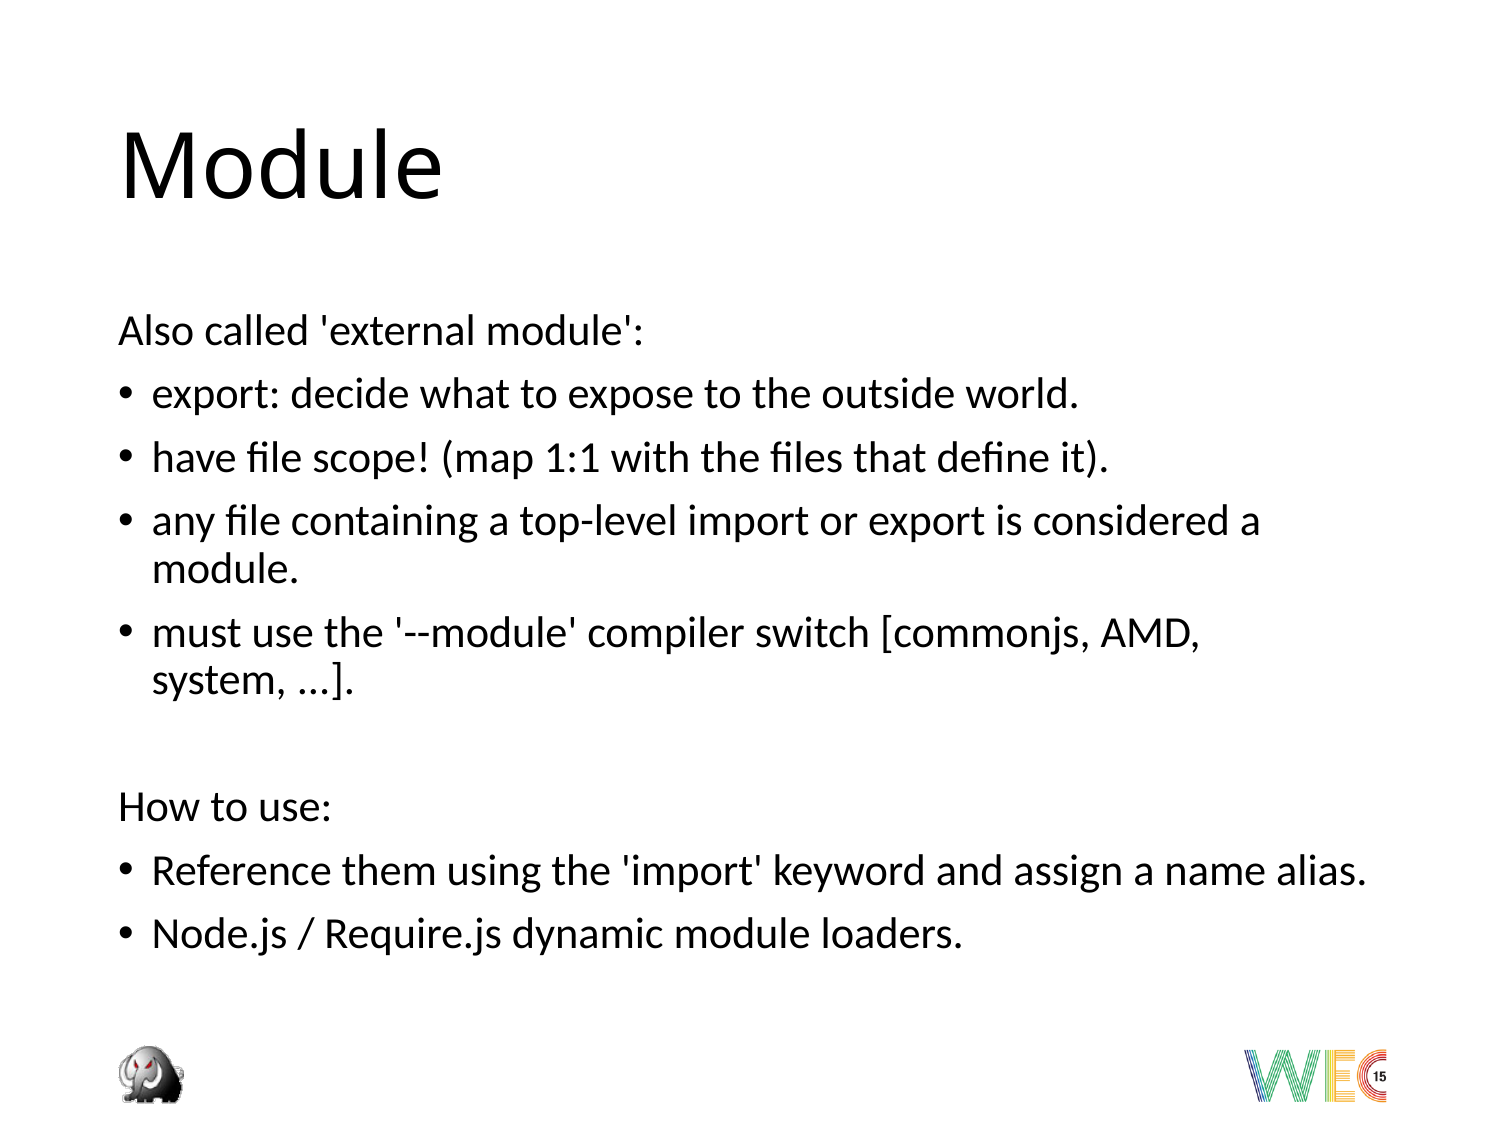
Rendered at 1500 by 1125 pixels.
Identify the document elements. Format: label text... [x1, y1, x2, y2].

picture [1240, 1045, 1393, 1105]
title Module [103, 59, 1397, 278]
list Also called 'external module': export: decide what to expose to the outside world. have file scope! (map 1:1 with the files that define it). any file containing a top-level import or export is considered a module. must use the '--module' compiler switch [commonjs, AMD, system, ...]. How to use: Reference them using the 'import' keyword and assign a name alias. Node.js / Require.js dynamic module loaders. [103, 299, 1397, 1014]
picture [118, 1045, 184, 1105]
